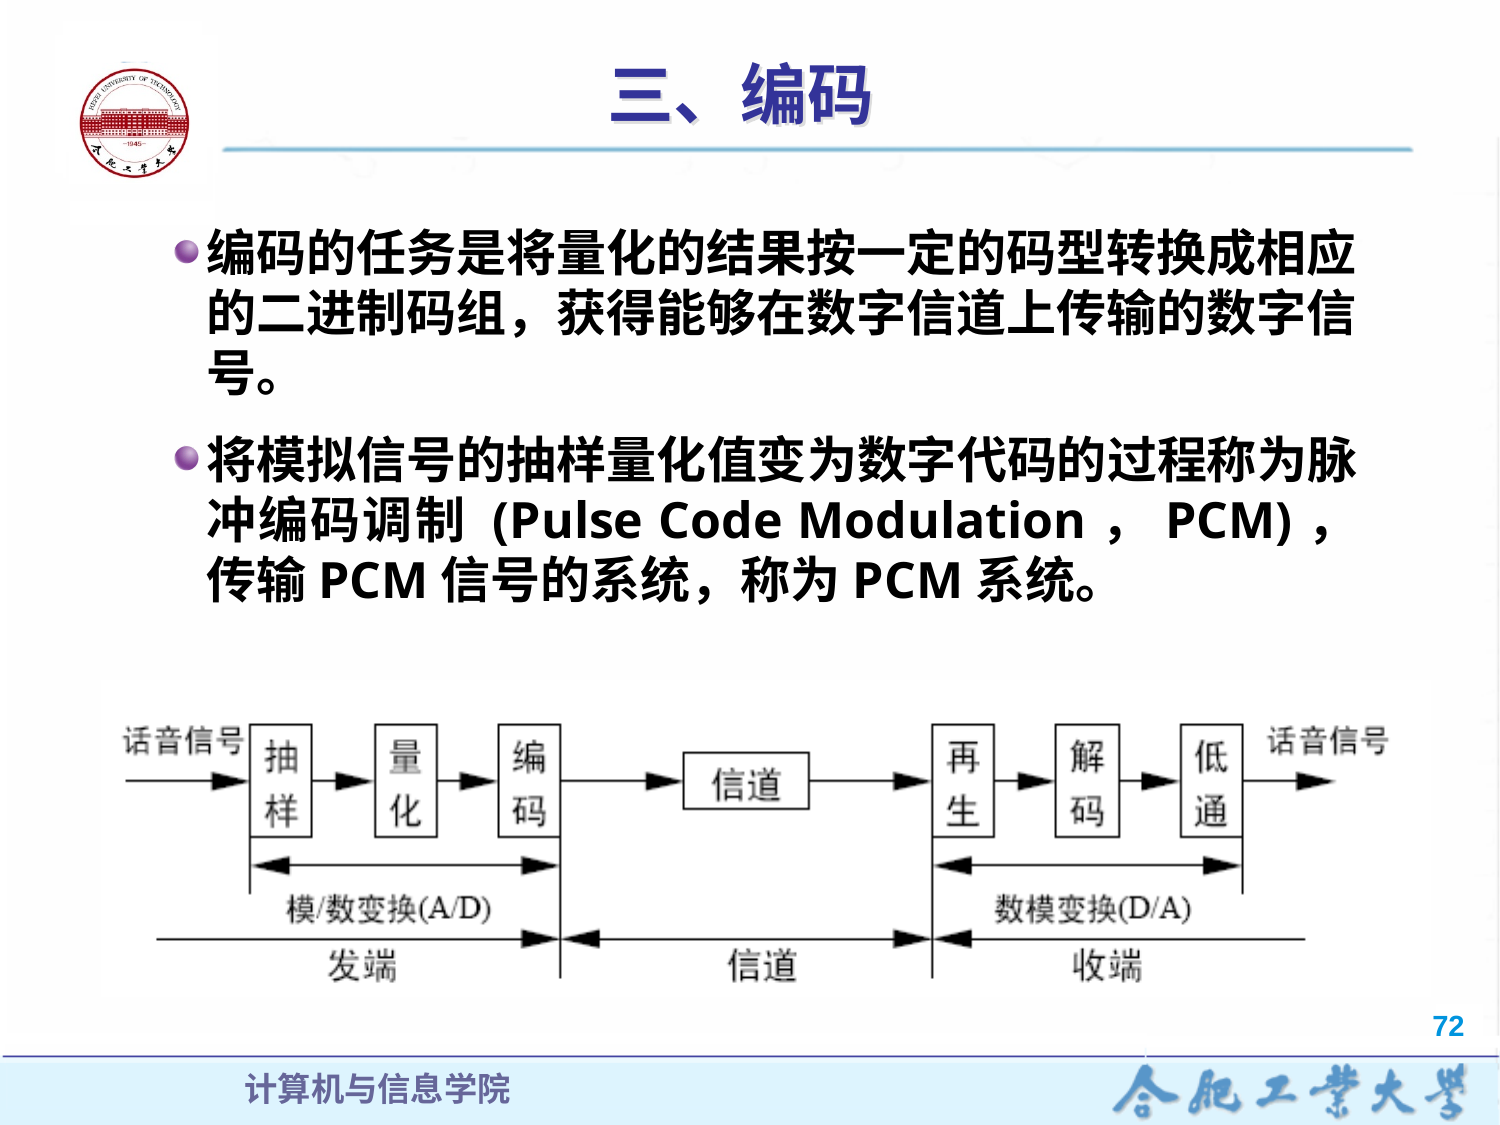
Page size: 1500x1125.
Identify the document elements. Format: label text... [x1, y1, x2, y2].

text_box 将模拟信号的抽样量化值变为数字代码的过程称为脉冲编码调制 (Pulse Code Modulation，PCM)，传输PCM信号的系统，称为PCM系统。 [159, 420, 1372, 616]
title 三、编码 [159, 36, 1322, 149]
list 编码的任务是将量化的结果按一定的码型转换成相应的二进制码组，获得能够在数字信道上传输的数字信号。 [159, 214, 1372, 412]
picture [0, 0, 1500, 1125]
